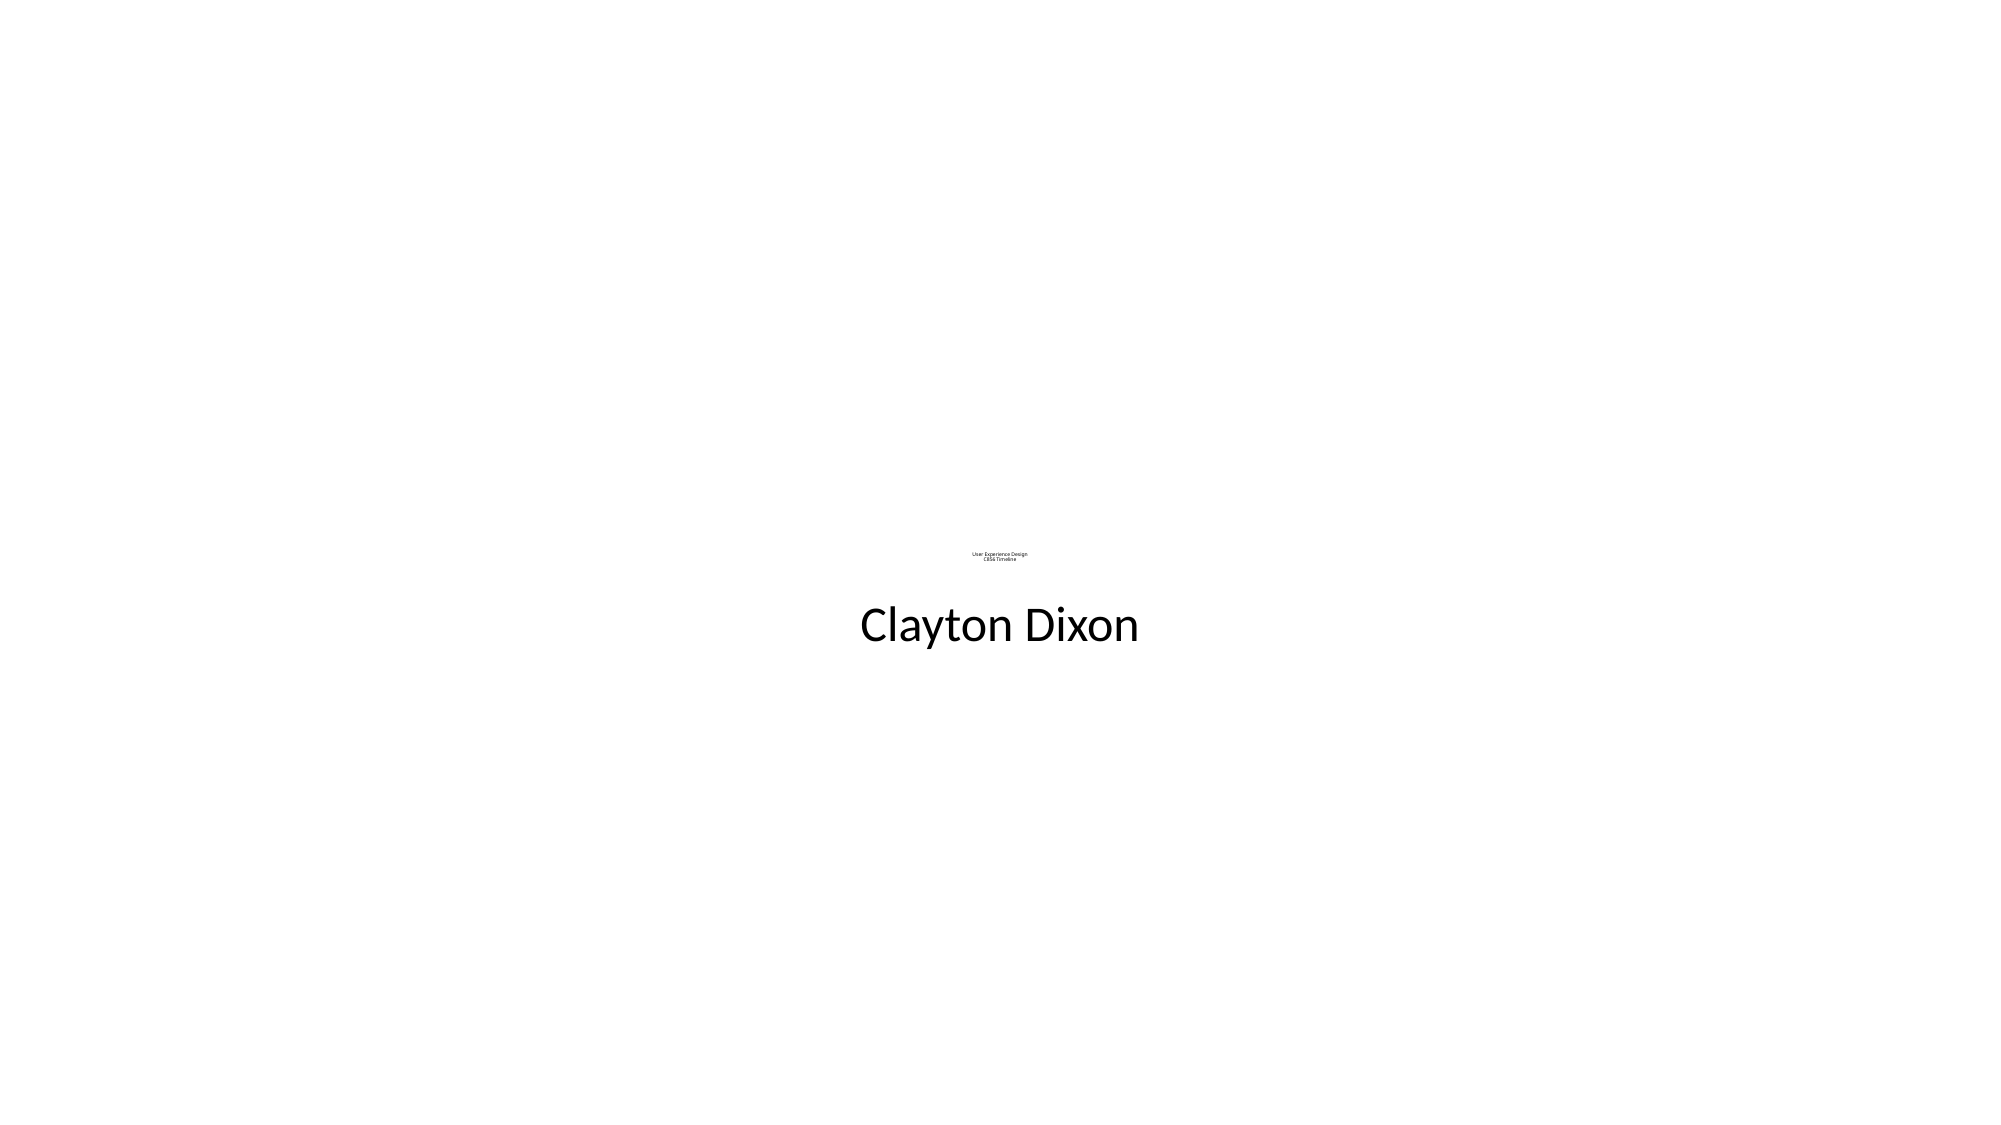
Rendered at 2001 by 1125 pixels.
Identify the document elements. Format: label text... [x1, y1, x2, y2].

subtitle Clayton Dixon [249, 590, 1750, 863]
title User Experience Design C856 Timeline [249, 184, 1750, 576]
